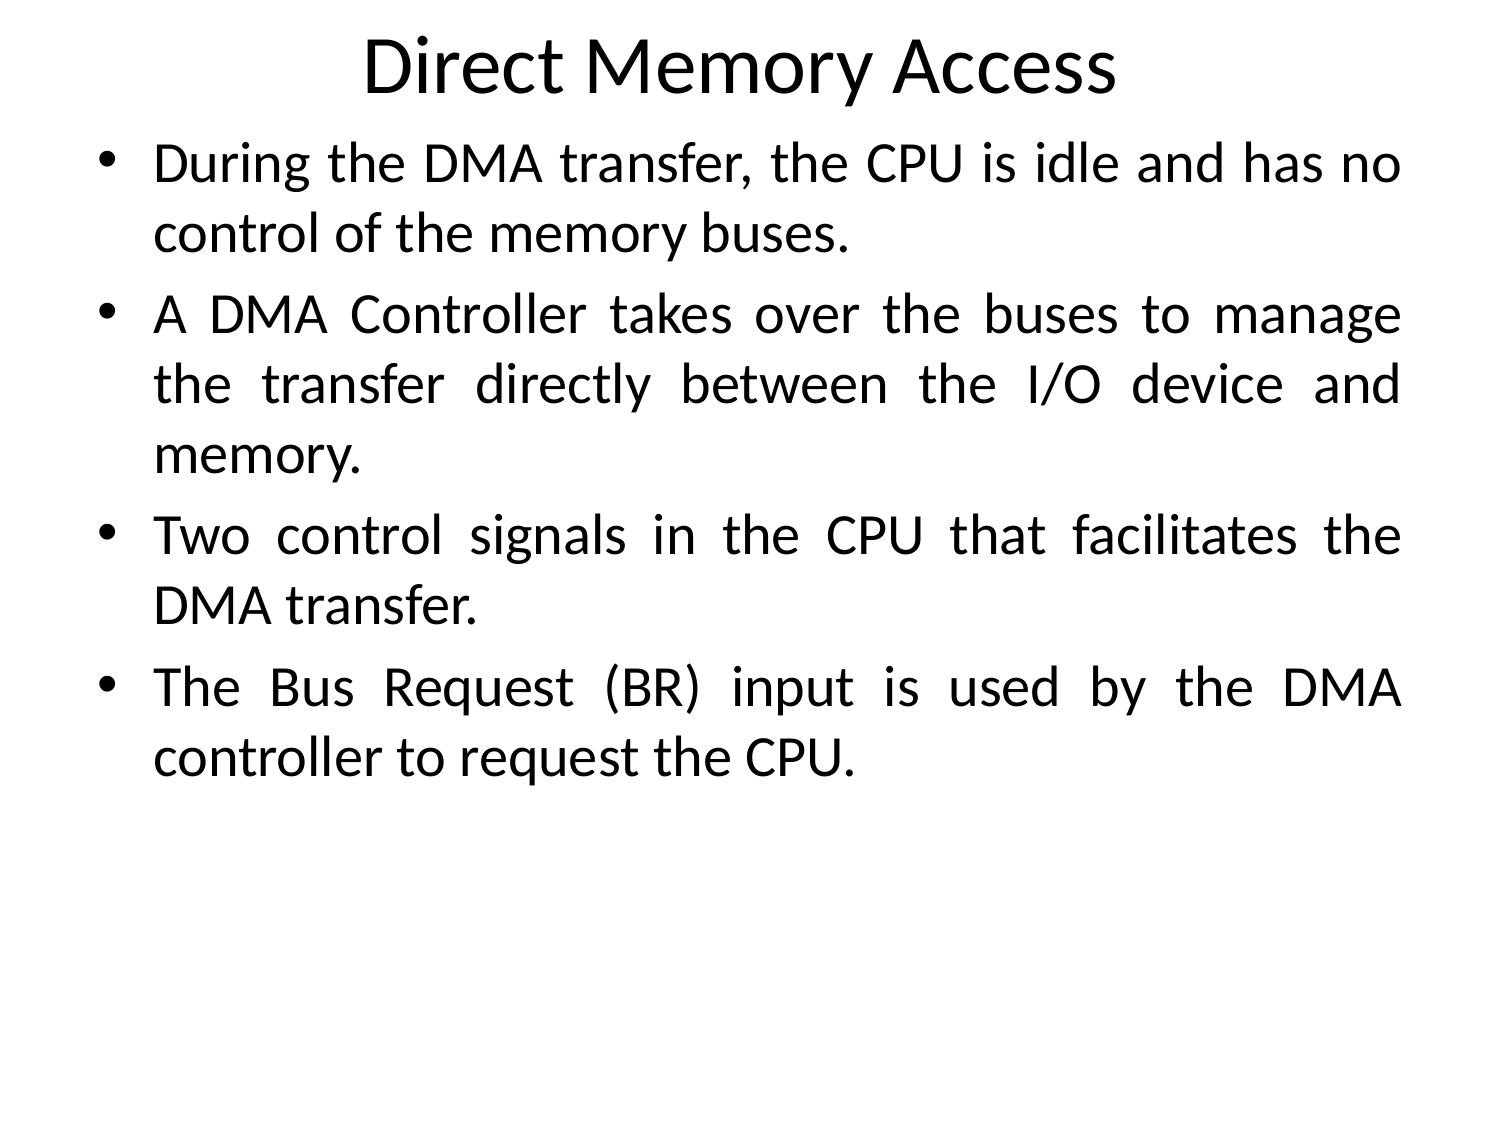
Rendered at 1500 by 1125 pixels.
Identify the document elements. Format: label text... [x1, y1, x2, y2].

list During the DMA transfer, the CPU is idle and has no control of the memory buses. A DMA Controller takes over the buses to manage the transfer directly between the I/O device and memory. Two control signals in the CPU that facilitates the DMA transfer. The Bus Request (BR) input is used by the DMA controller to request the CPU. [82, 116, 1418, 1020]
title Direct Memory Access [75, 0, 1425, 126]
